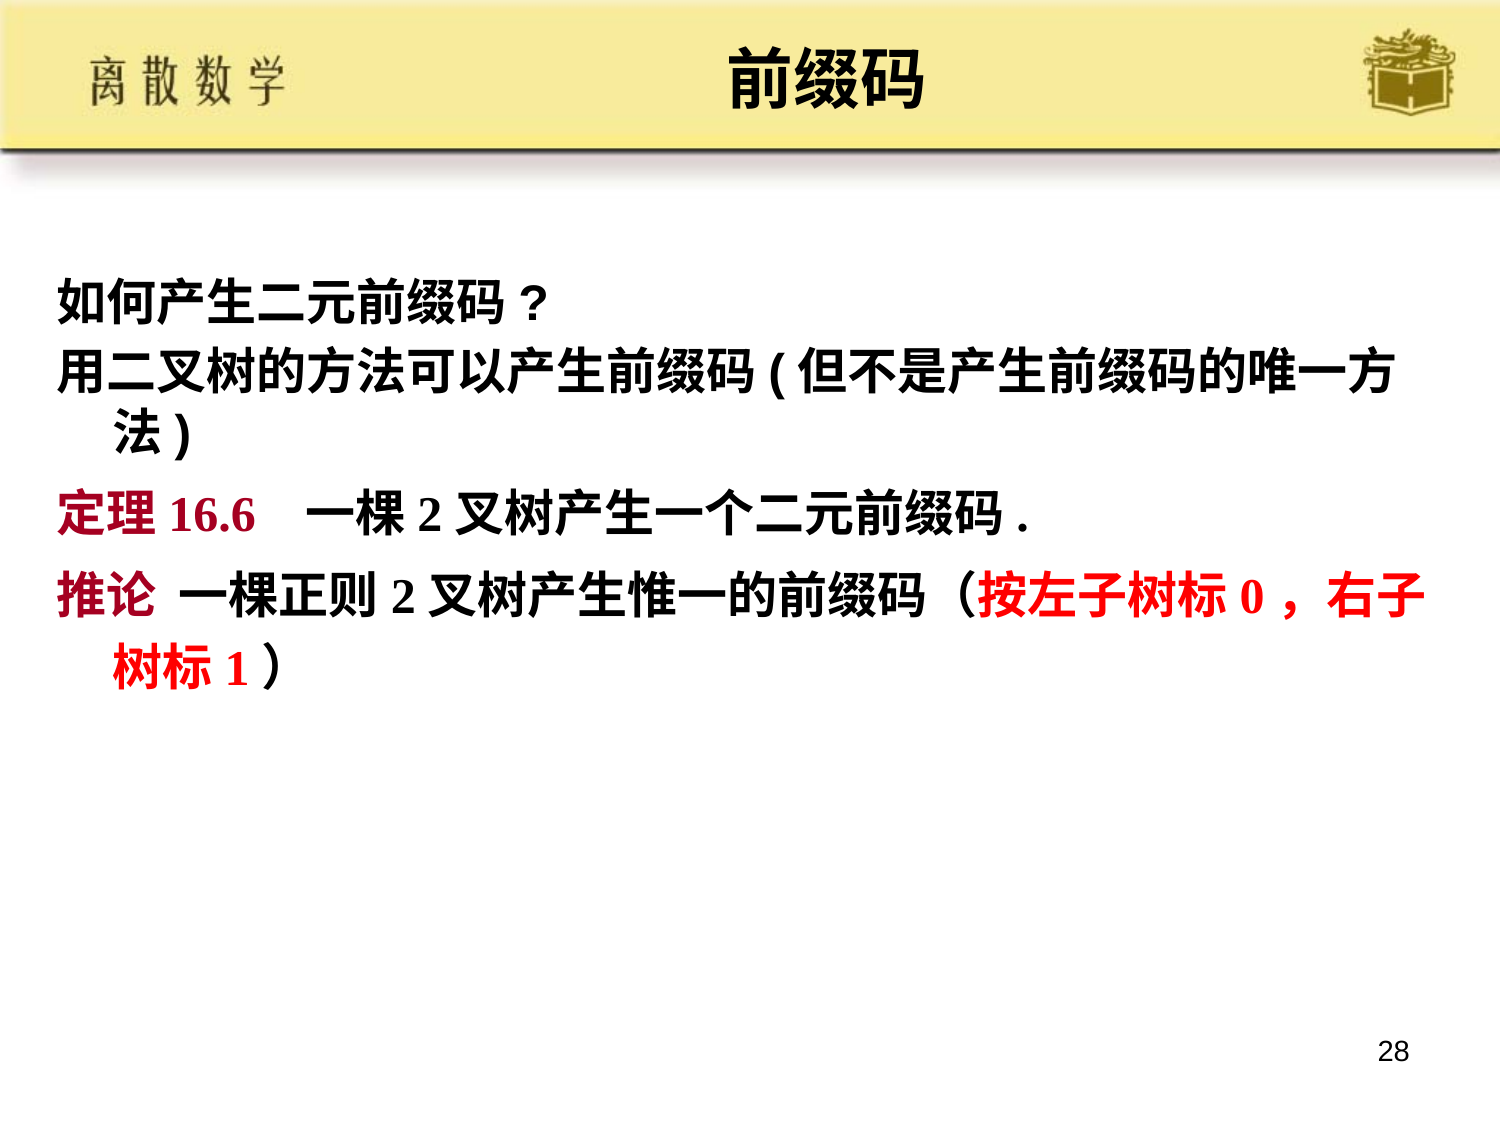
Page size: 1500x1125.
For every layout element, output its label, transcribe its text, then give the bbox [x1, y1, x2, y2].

picture [0, 0, 1500, 1125]
title 前缀码 [324, 42, 1329, 112]
slide_number 28 [1074, 1024, 1425, 1103]
list 如何产生二元前缀码? 用二叉树的方法可以产生前缀码(但不是产生前缀码的唯一方法) 定理16.6 一棵2叉树产生一个二元前缀码. 推论 一棵正则2叉树产生惟一的前缀码（按左子树标0，右子树标1） [41, 262, 1459, 1005]
